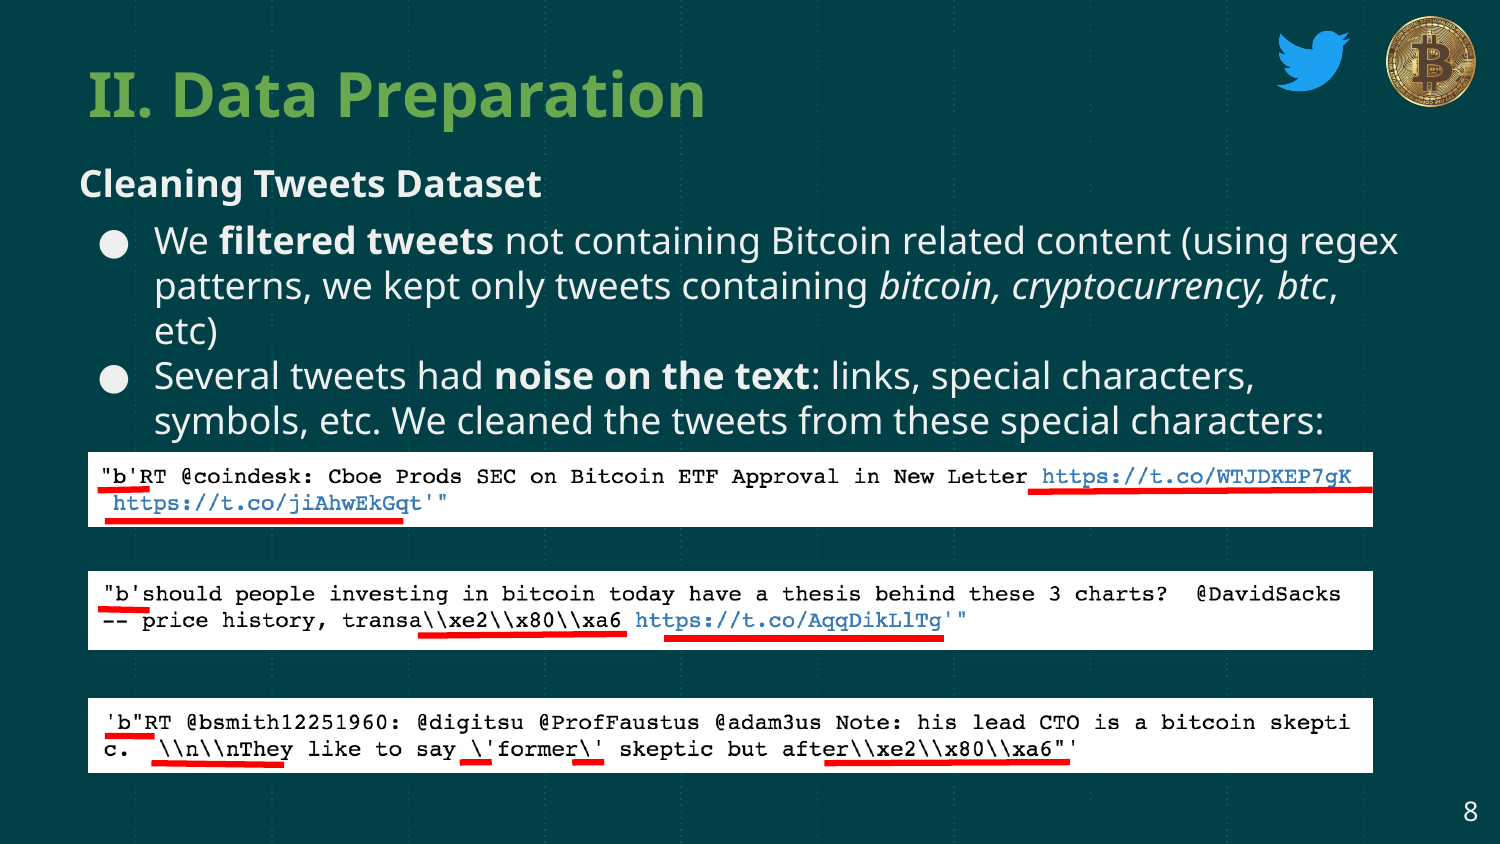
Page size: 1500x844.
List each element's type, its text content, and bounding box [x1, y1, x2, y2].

list Cleaning Tweets Dataset We filtered tweets not containing Bitcoin related content (using regex patterns, we kept only tweets containing bitcoin, cryptocurrency, btc, etc) Several tweets had noise on the text: links, special characters, symbols, etc. We cleaned the tweets from these special characters: [63, 144, 1420, 453]
title II. Data Preparation [73, 16, 1010, 144]
slide_number 8 [1403, 779, 1494, 844]
picture [1385, 15, 1477, 107]
picture [1252, 0, 1373, 122]
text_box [88, 452, 1373, 773]
